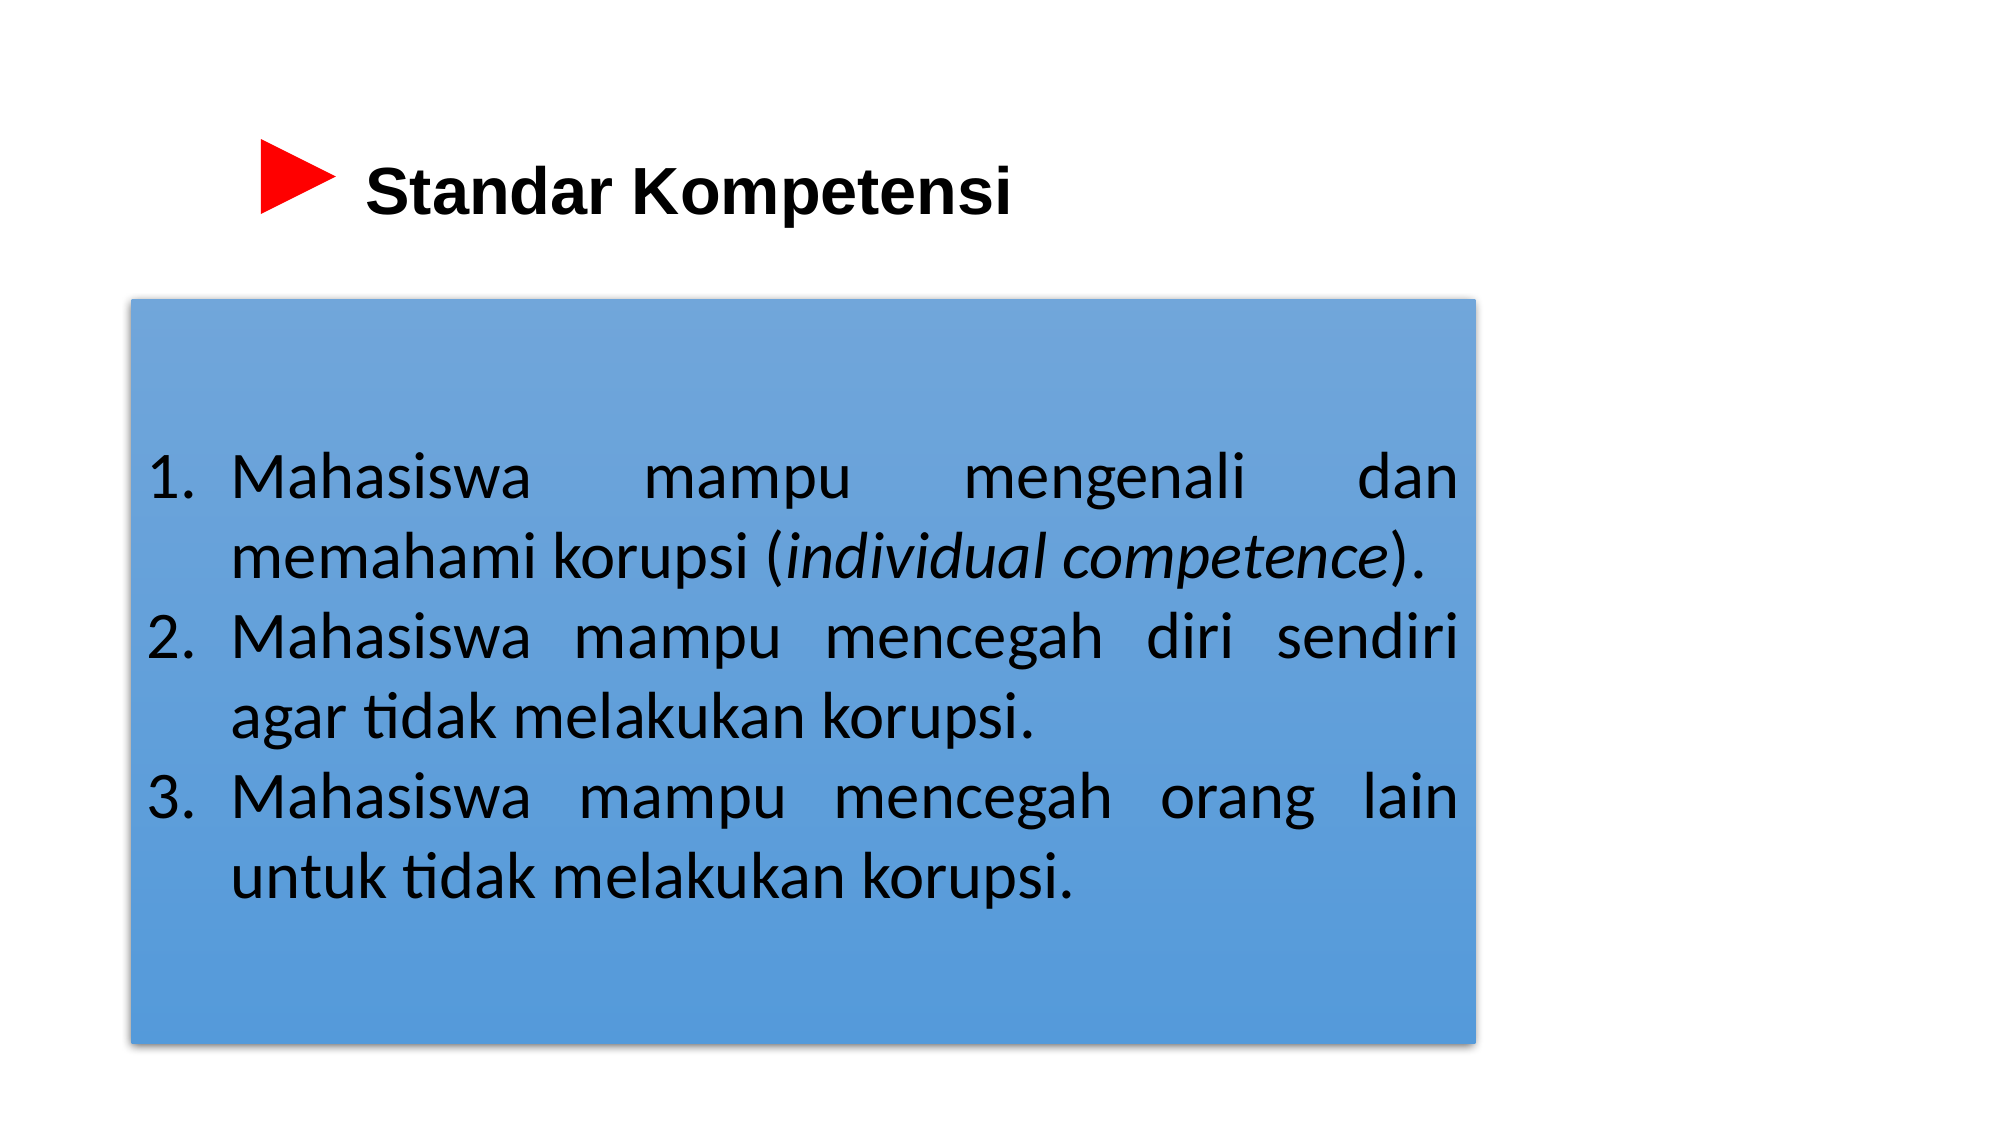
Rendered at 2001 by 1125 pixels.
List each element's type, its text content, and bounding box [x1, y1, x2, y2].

text_box Mahasiswa mampu mengenali dan memahami korupsi (individual competence). Mahasiswa mampu mencegah diri sendiri agar tidak melakukan korupsi. Mahasiswa mampu mencegah orang lain untuk tidak melakukan korupsi. [131, 299, 1476, 1044]
text_box Standar Kompetensi [350, 140, 1029, 235]
text_box [259, 137, 339, 216]
